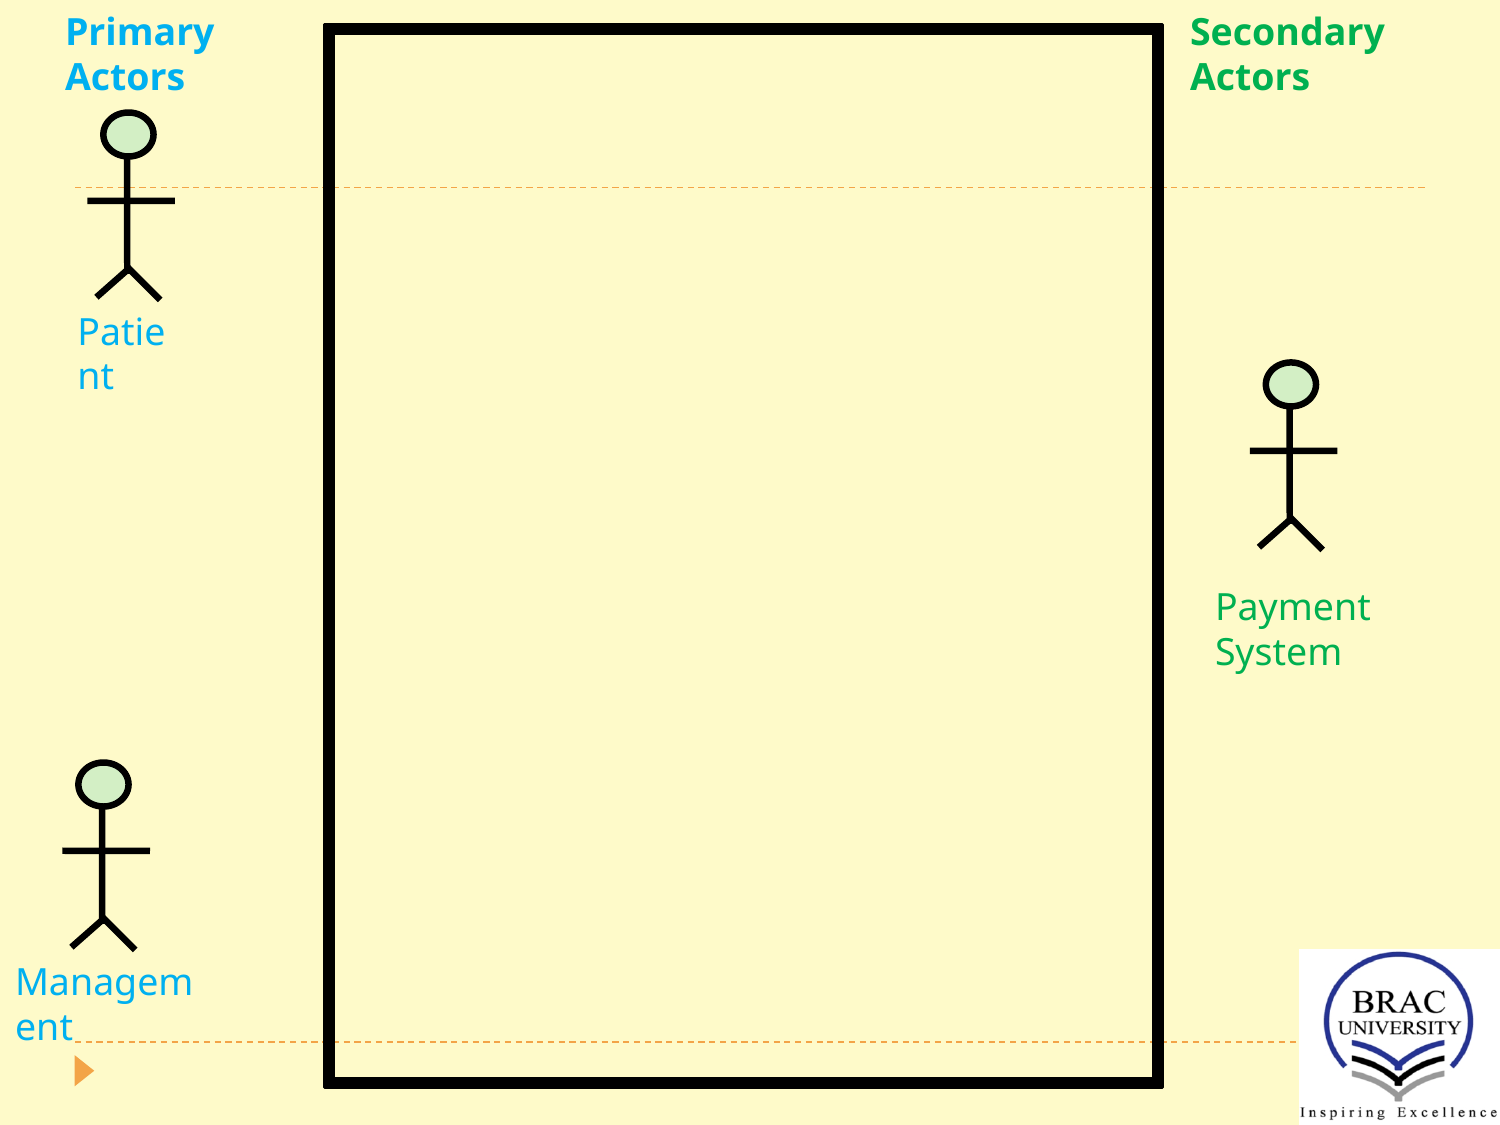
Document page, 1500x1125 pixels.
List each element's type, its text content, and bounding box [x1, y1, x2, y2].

text_box Primary Actors [49, 0, 263, 150]
text_box Patient [62, 299, 199, 405]
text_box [62, 762, 151, 951]
text_box Secondary Actors [1174, 0, 1413, 150]
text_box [87, 112, 176, 301]
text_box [1249, 362, 1338, 551]
text_box [324, 24, 1163, 1088]
picture [1299, 949, 1500, 1125]
text_box Management [0, 949, 224, 1055]
text_box Payment System [1199, 574, 1425, 680]
